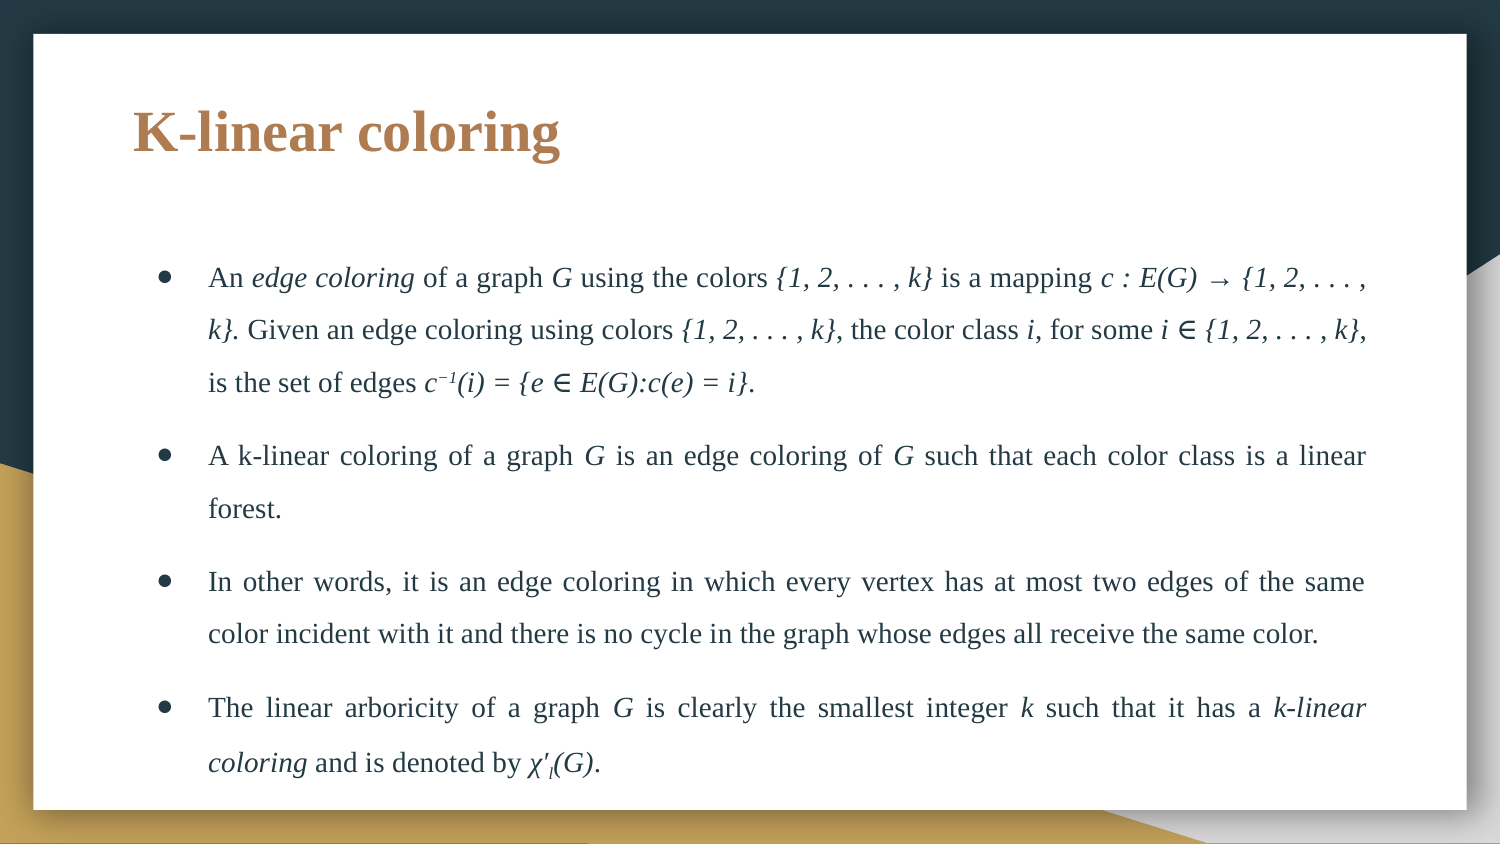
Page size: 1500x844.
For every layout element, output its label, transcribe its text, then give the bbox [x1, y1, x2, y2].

title K-linear coloring [118, 30, 1382, 226]
list An edge coloring of a graph G using the colors {1, 2, . . . , k} is a mapping c : E(G) → {1, 2, . . . , k}. Given an edge coloring using colors {1, 2, . . . , k}, the color class i, for some i ∈ {1, 2, . . . , k}, is the set of edges c−1(i) = {e ∈ E(G):c(e) = i}. A k-linear coloring of a graph G is an edge coloring of G such that each color class is a linear forest. In other words, it is an edge coloring in which every vertex has at most two edges of the same color incident with it and there is no cycle in the graph whose edges all receive the same color. The linear arboricity of a graph G is clearly the smallest integer k such that it has a k-linear coloring and is denoted by χ′l(G). [118, 226, 1382, 810]
